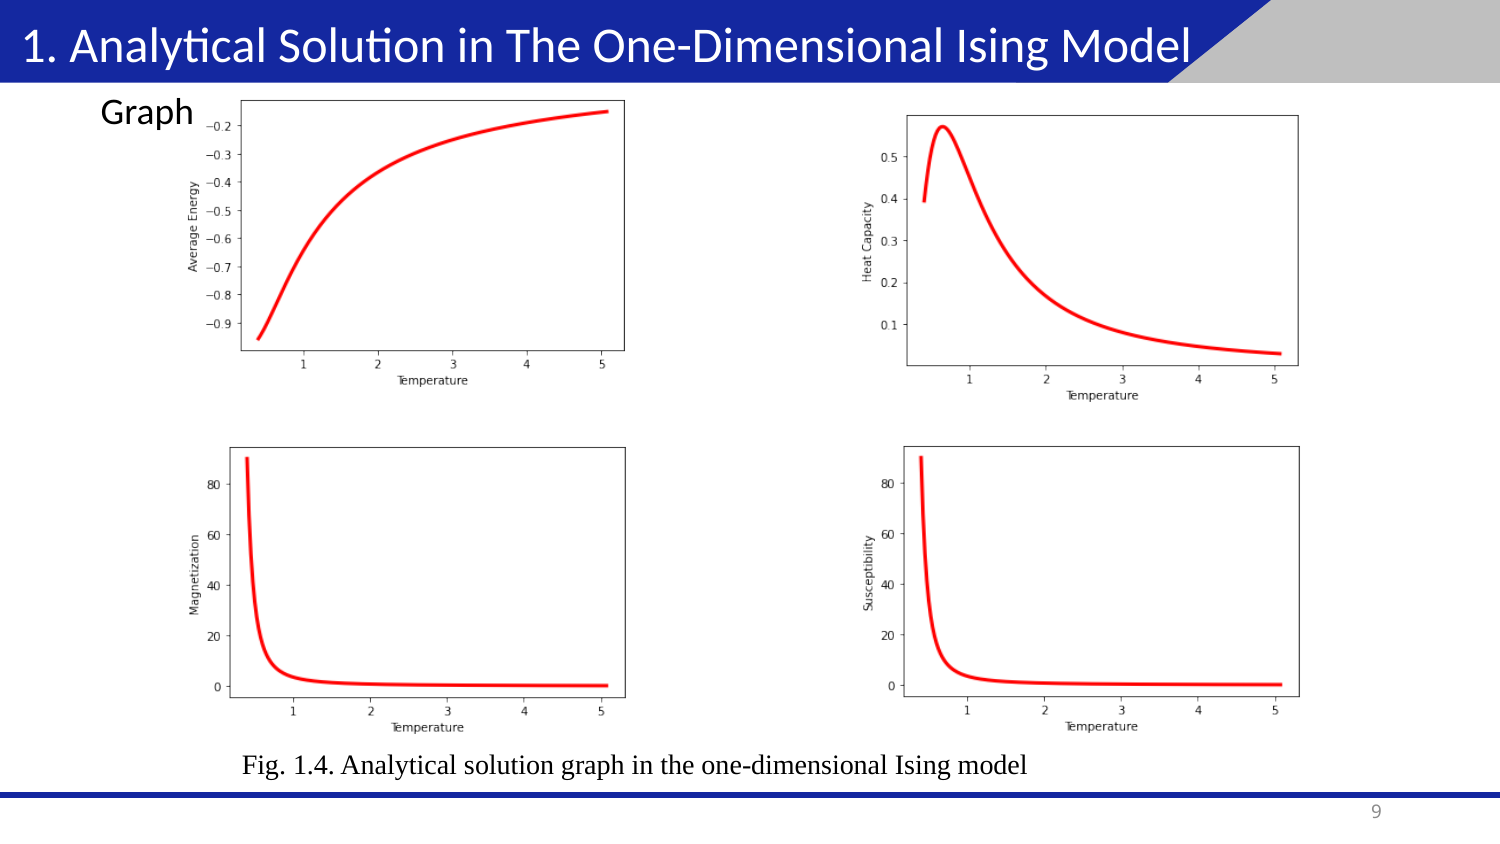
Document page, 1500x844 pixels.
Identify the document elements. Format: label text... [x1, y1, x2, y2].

text_box Fig. 1.4. Analytical solution graph in the one-dimensional Ising model [227, 741, 1044, 788]
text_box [181, 93, 1306, 741]
slide_number 9 [1059, 790, 1397, 836]
text_box Graph [85, 82, 218, 139]
text_box 1. Analytical Solution in The One-Dimensional Ising Model [5, 11, 1300, 82]
